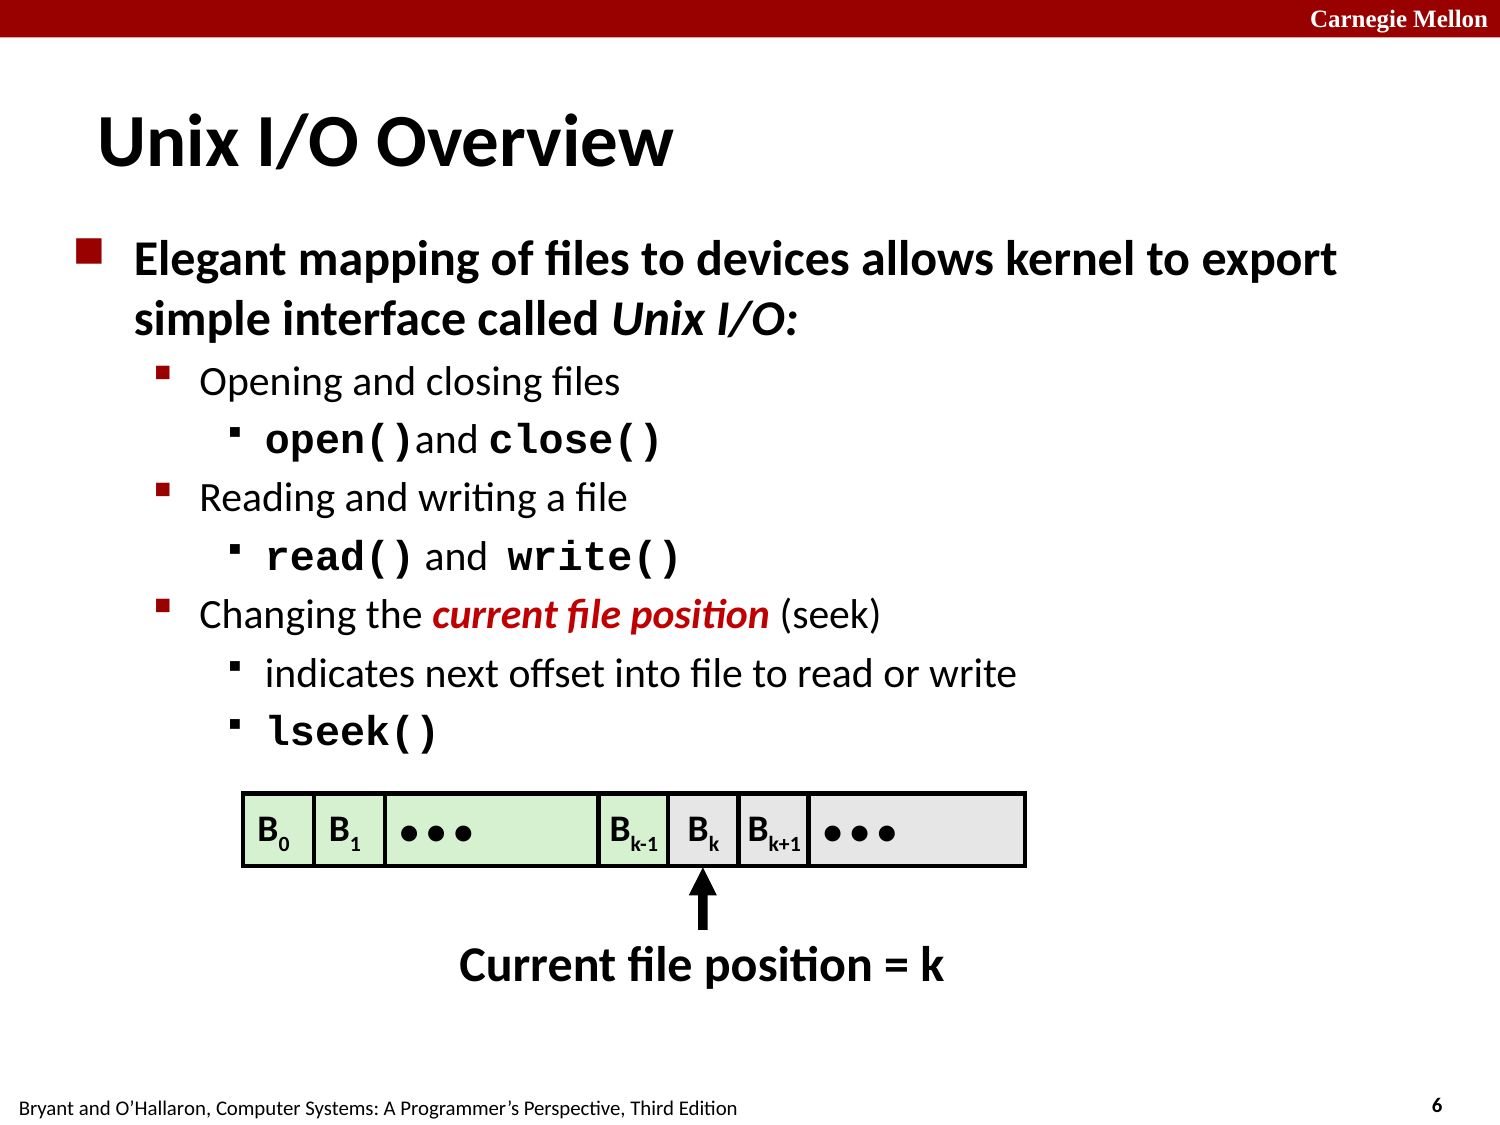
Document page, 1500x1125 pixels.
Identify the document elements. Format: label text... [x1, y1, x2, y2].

list Elegant mapping of files to devices allows kernel to export simple interface called Unix I/O: Opening and closing files open()and close() Reading and writing a file read() and write() Changing the current file position (seek) indicates next offset into file to read or write lseek() [62, 217, 1426, 1038]
title Unix I/O Overview [82, 71, 1500, 201]
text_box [242, 793, 1026, 1001]
